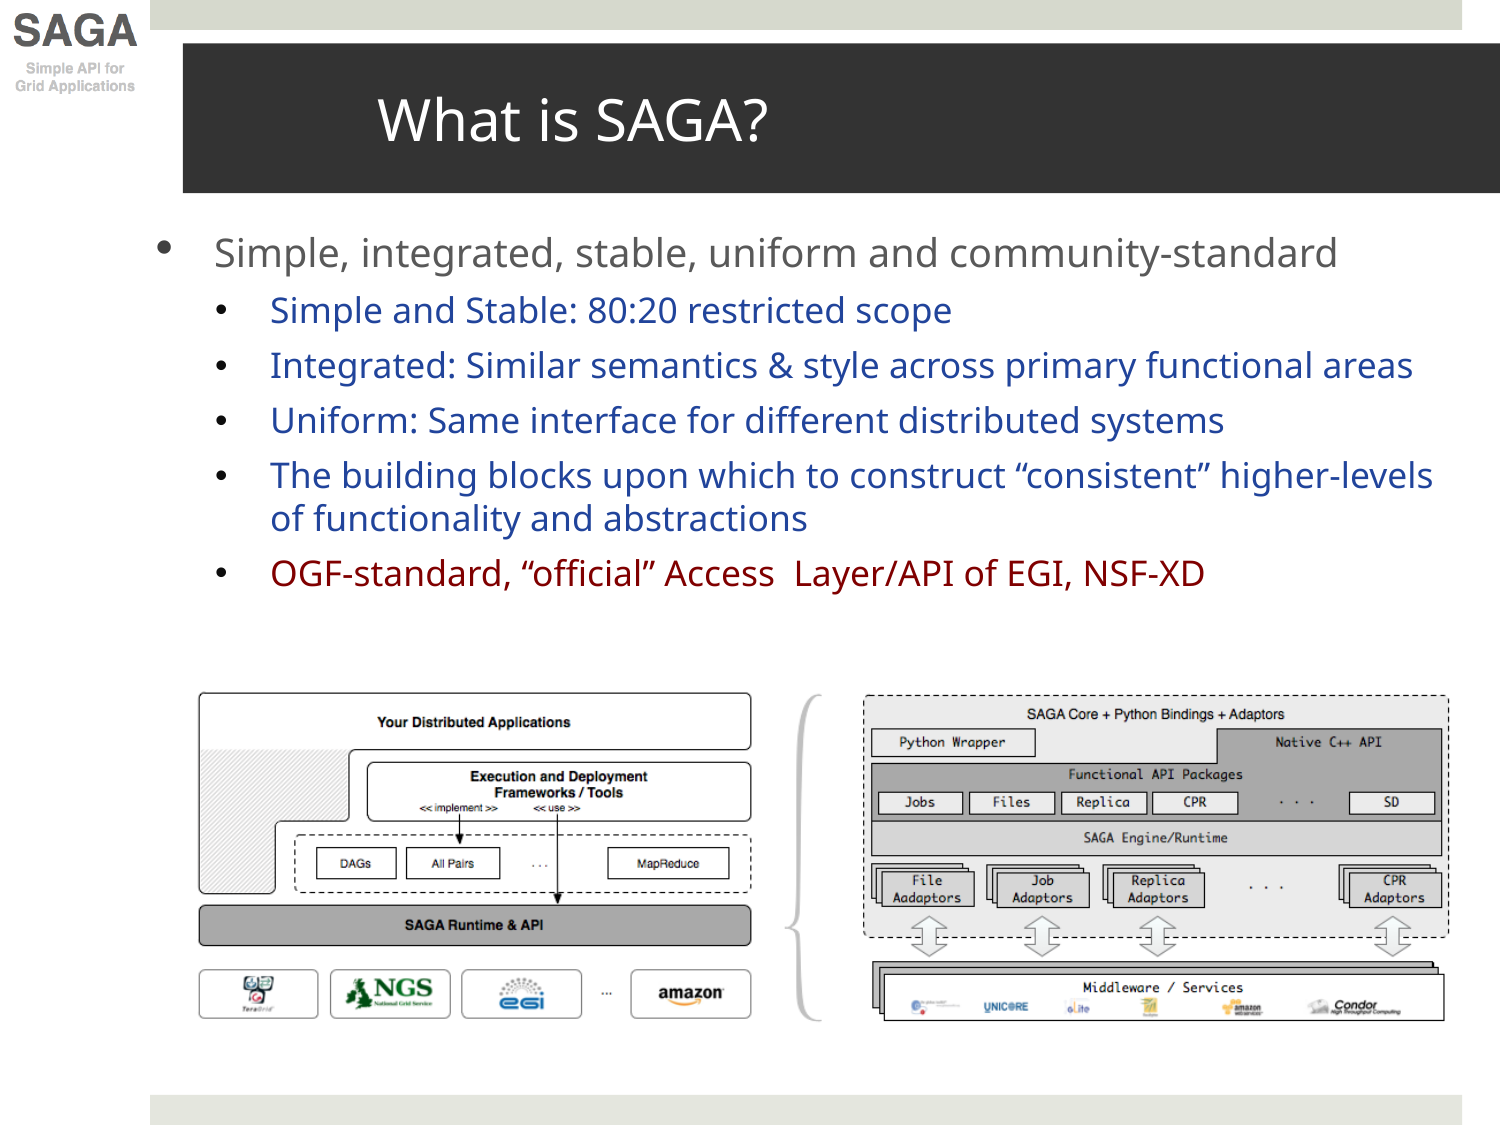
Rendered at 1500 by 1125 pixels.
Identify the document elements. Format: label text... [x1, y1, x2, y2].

title What is SAGA? [182, 43, 1500, 194]
picture [0, 0, 150, 97]
text_box Simple, integrated, stable, uniform and community-standard Simple and Stable: 80:20 restricted scope Integrated: Similar semantics & style across primary functional areas Uniform: Same interface for different distributed systems The building blocks upon which to construct “consistent” higher-levels of functionality and abstractions OGF-standard, “official” Access Layer/API of EGI, NSF-XD [143, 220, 1461, 601]
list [169, 482, 1478, 1125]
